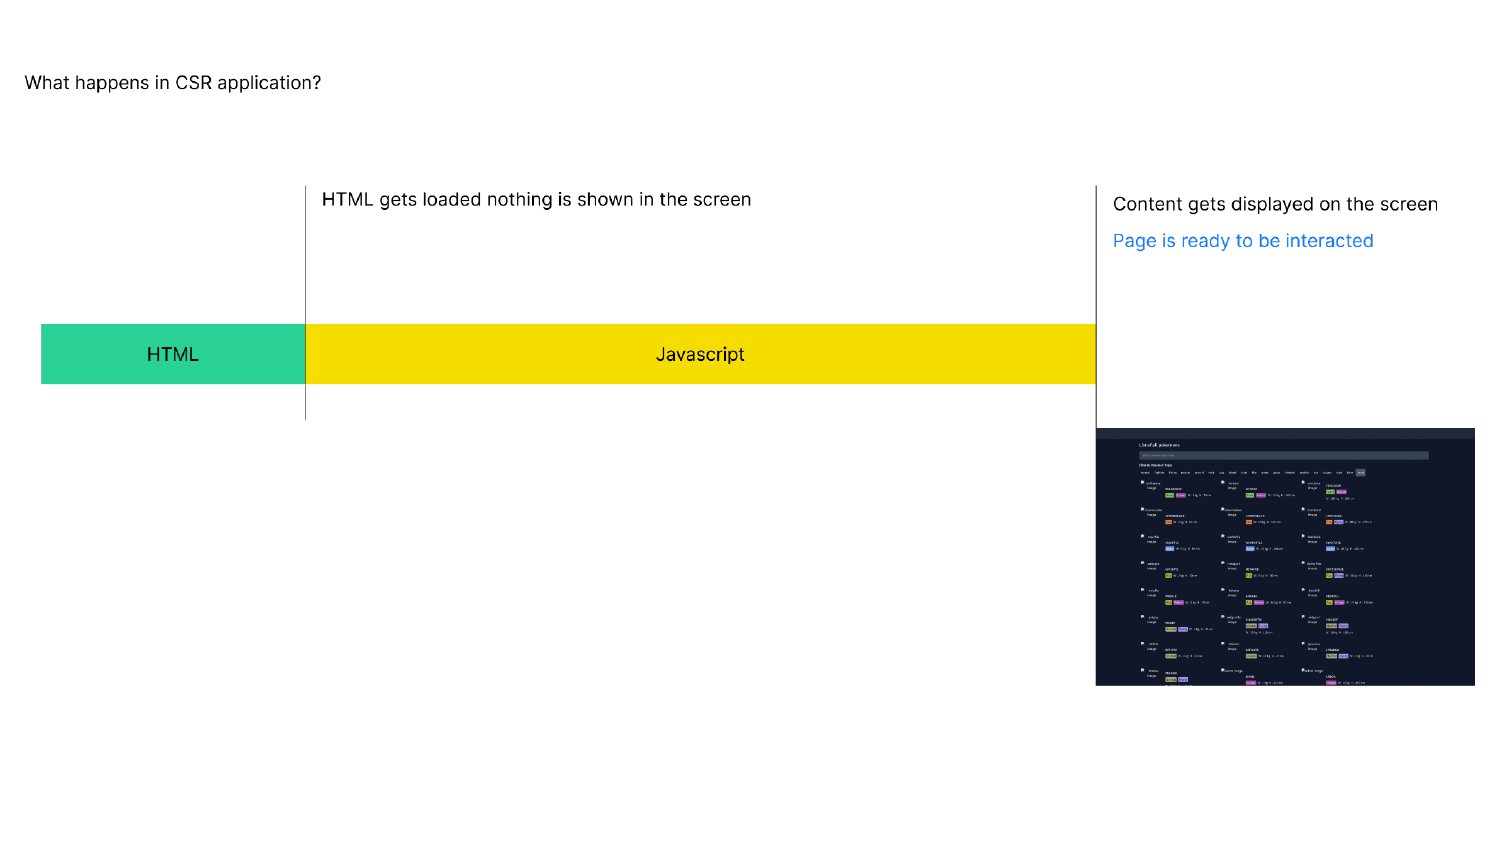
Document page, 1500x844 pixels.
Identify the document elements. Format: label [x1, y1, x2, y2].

picture [24, 71, 1476, 686]
